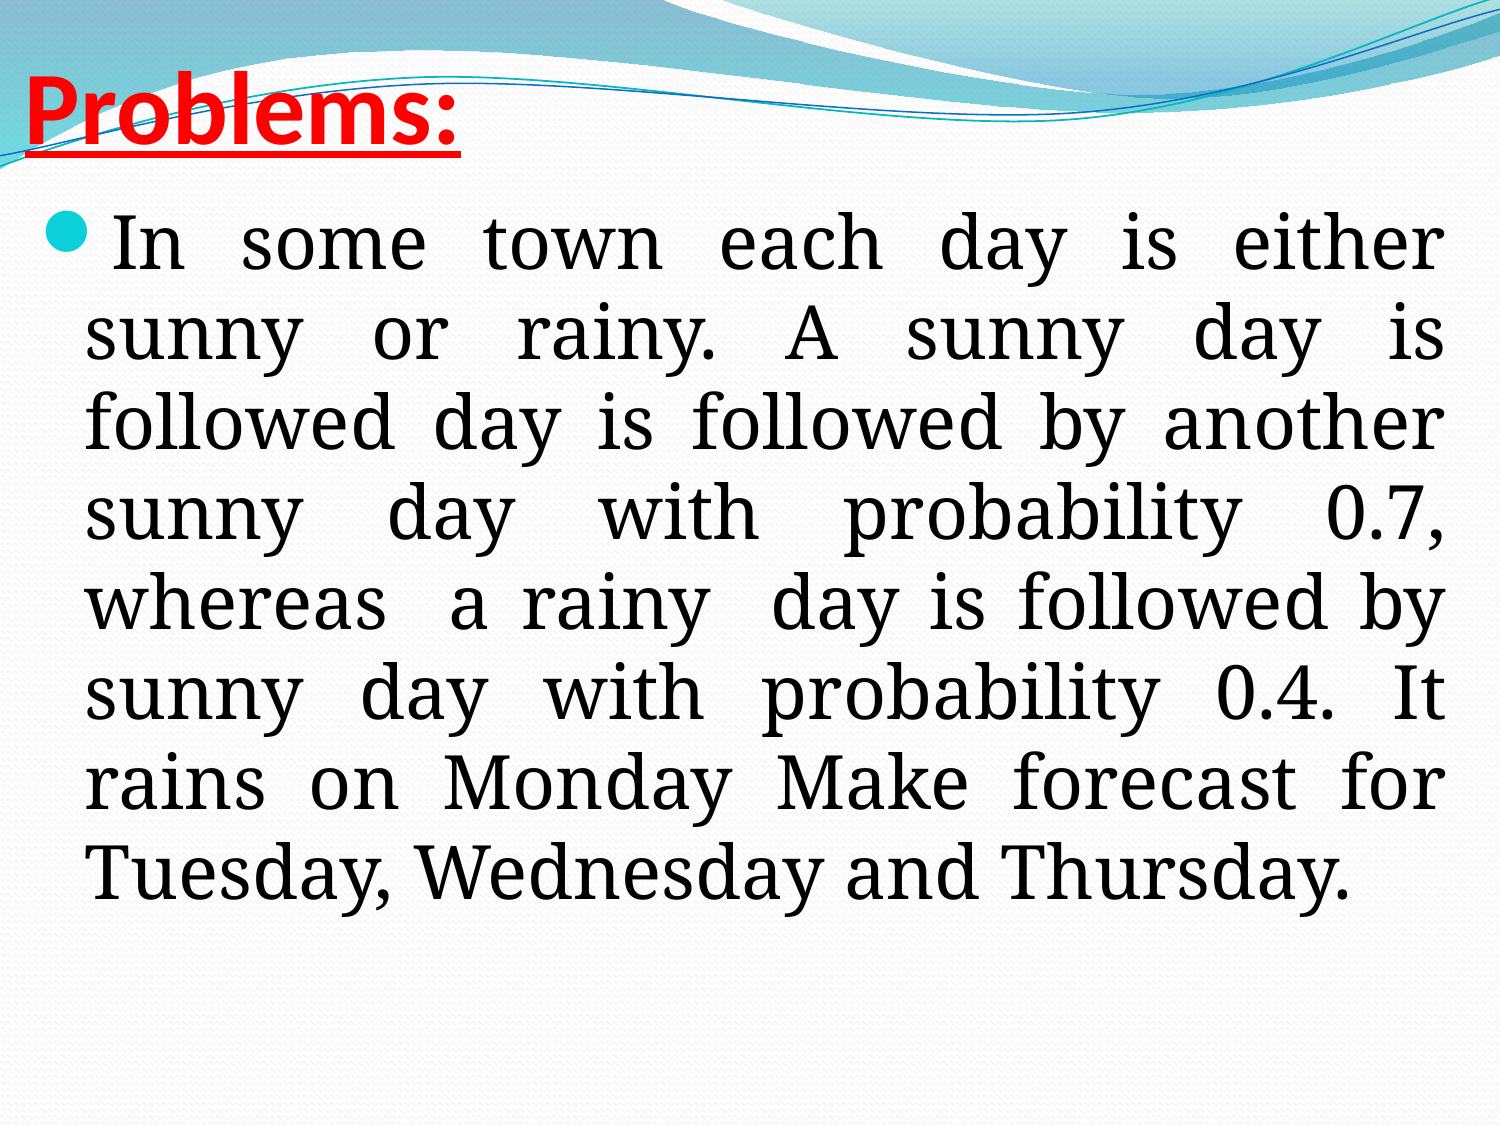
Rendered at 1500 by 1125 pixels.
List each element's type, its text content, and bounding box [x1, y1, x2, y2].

title Problems: [24, 24, 1375, 166]
list In some town each day is either sunny or rainy. A sunny day is followed day is followed by another sunny day with probability 0.7, whereas a rainy day is followed by sunny day with probability 0.4. It rains on Monday Make forecast for Tuesday, Wednesday and Thursday. [24, 187, 1463, 1088]
